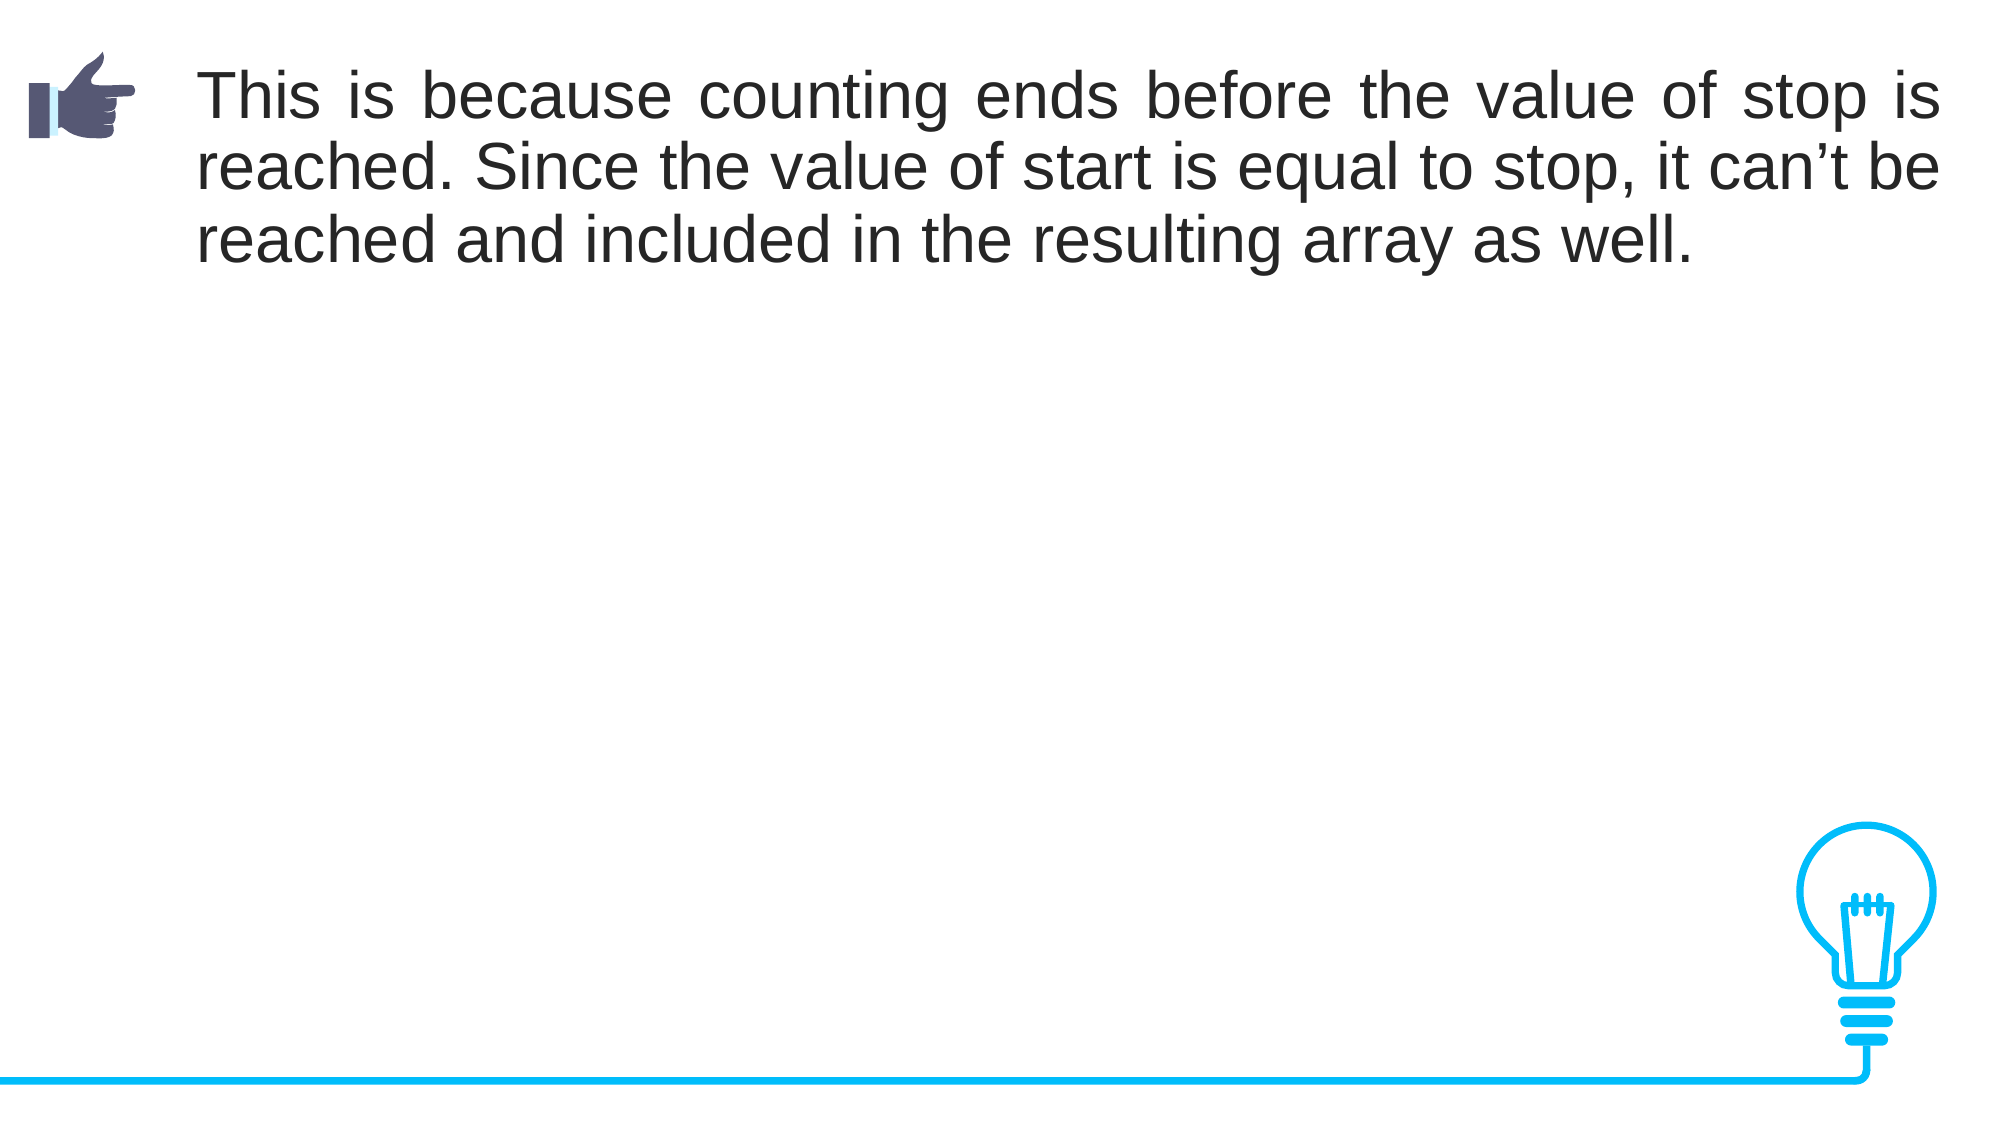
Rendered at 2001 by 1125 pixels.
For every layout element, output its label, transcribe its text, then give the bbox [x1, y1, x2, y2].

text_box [28, 51, 136, 139]
list This is because counting ends before the value of stop is reached. Since the value of start is equal to stop, it can’t be reached and included in the resulting array as well. [181, 26, 1959, 404]
